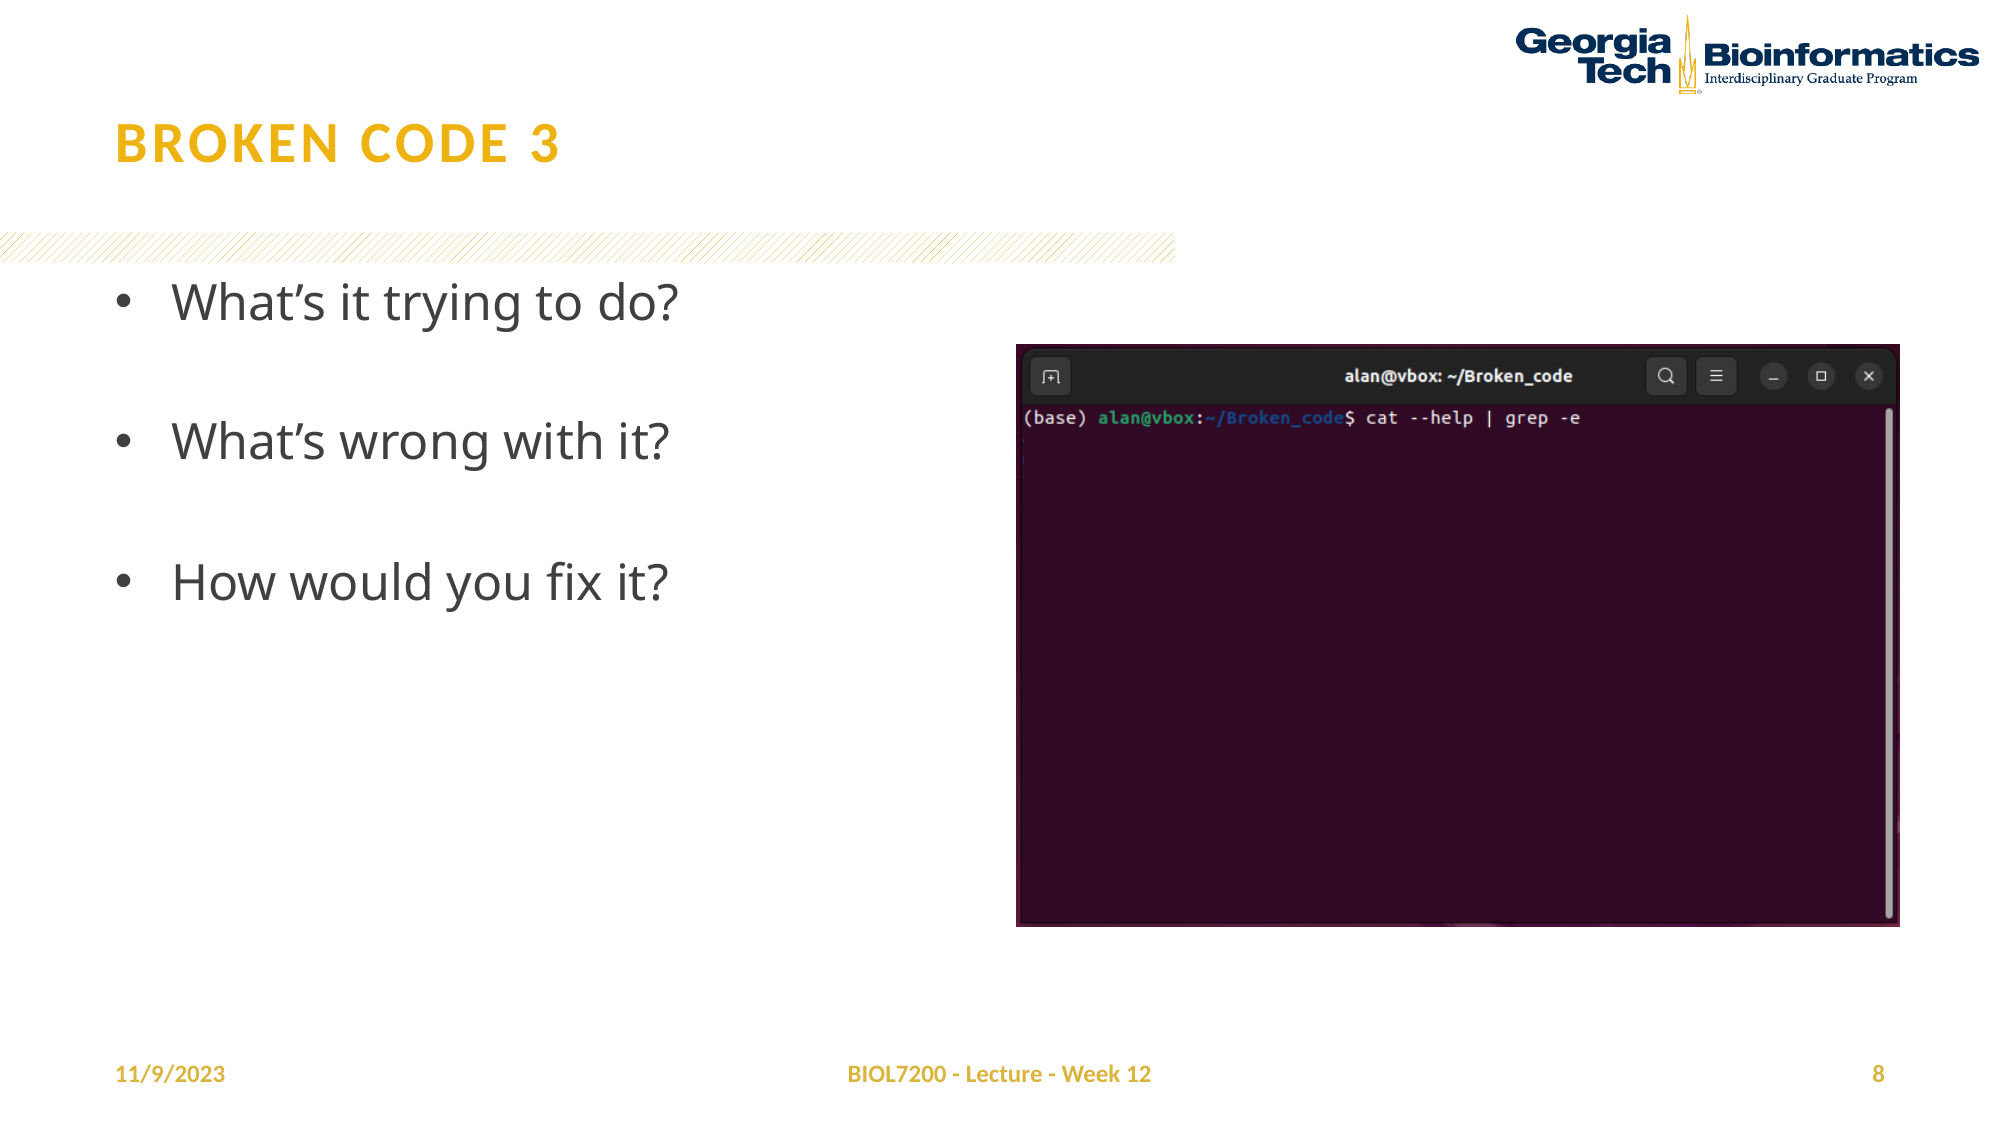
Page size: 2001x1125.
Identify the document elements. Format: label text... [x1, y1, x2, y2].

footer BIOL7200 - Lecture - Week 12 [683, 1042, 1317, 1103]
list What’s it trying to do? What’s wrong with it? How would you fix it? [99, 262, 984, 1005]
picture [1016, 344, 1901, 927]
picture [1516, 15, 1979, 94]
slide_number 8 [1433, 1042, 1900, 1103]
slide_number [99, 1042, 567, 1103]
title Broken code 3 [99, 45, 1900, 233]
